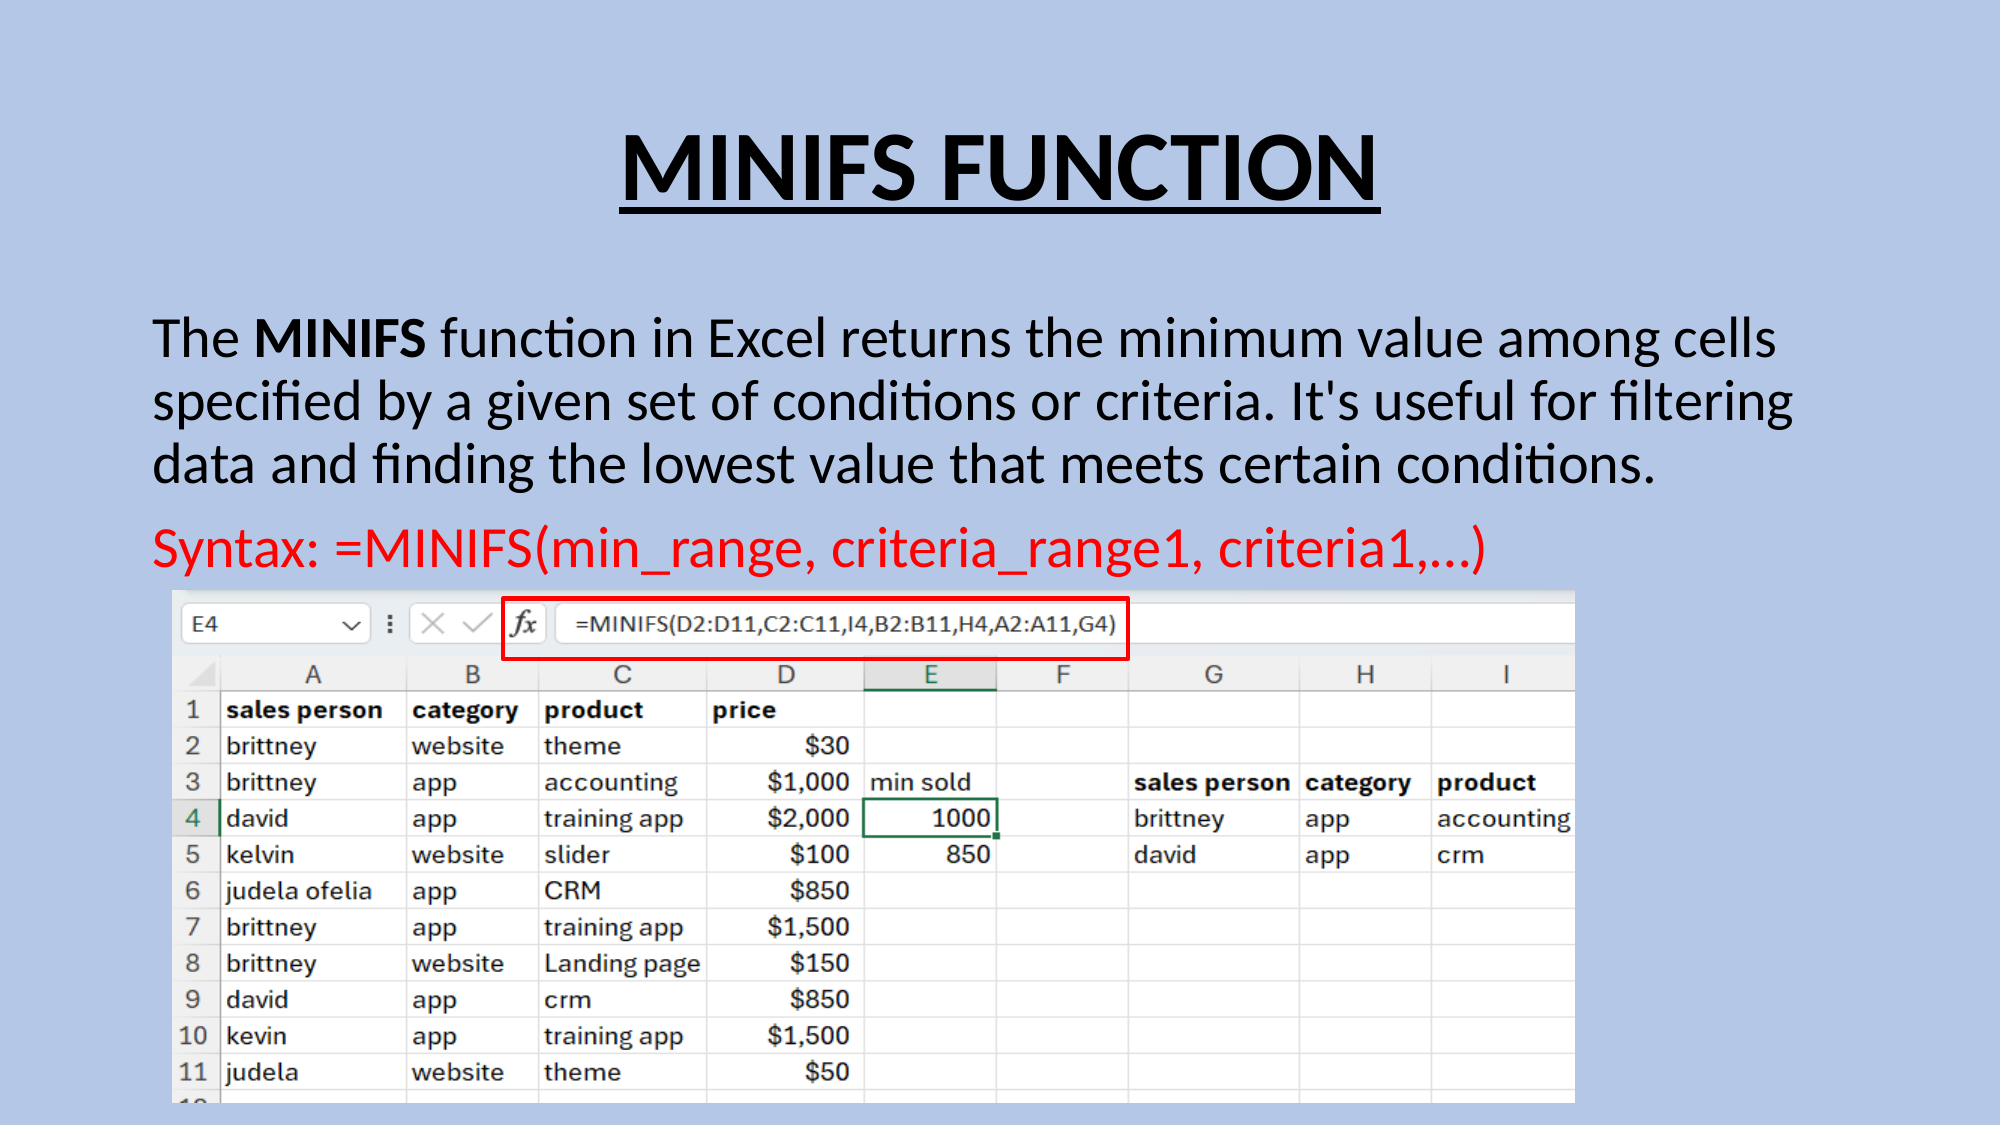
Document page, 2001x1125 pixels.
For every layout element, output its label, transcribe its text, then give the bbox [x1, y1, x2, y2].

list The MINIFS function in Excel returns the minimum value among cells specified by a given set of conditions or criteria. It's useful for filtering data and finding the lowest value that meets certain conditions. Syntax: =MINIFS(min_range, criteria_range1, criteria1,…) [137, 299, 1863, 1014]
title MINIFS FUNCTION [137, 59, 1863, 278]
picture [172, 590, 1575, 1103]
